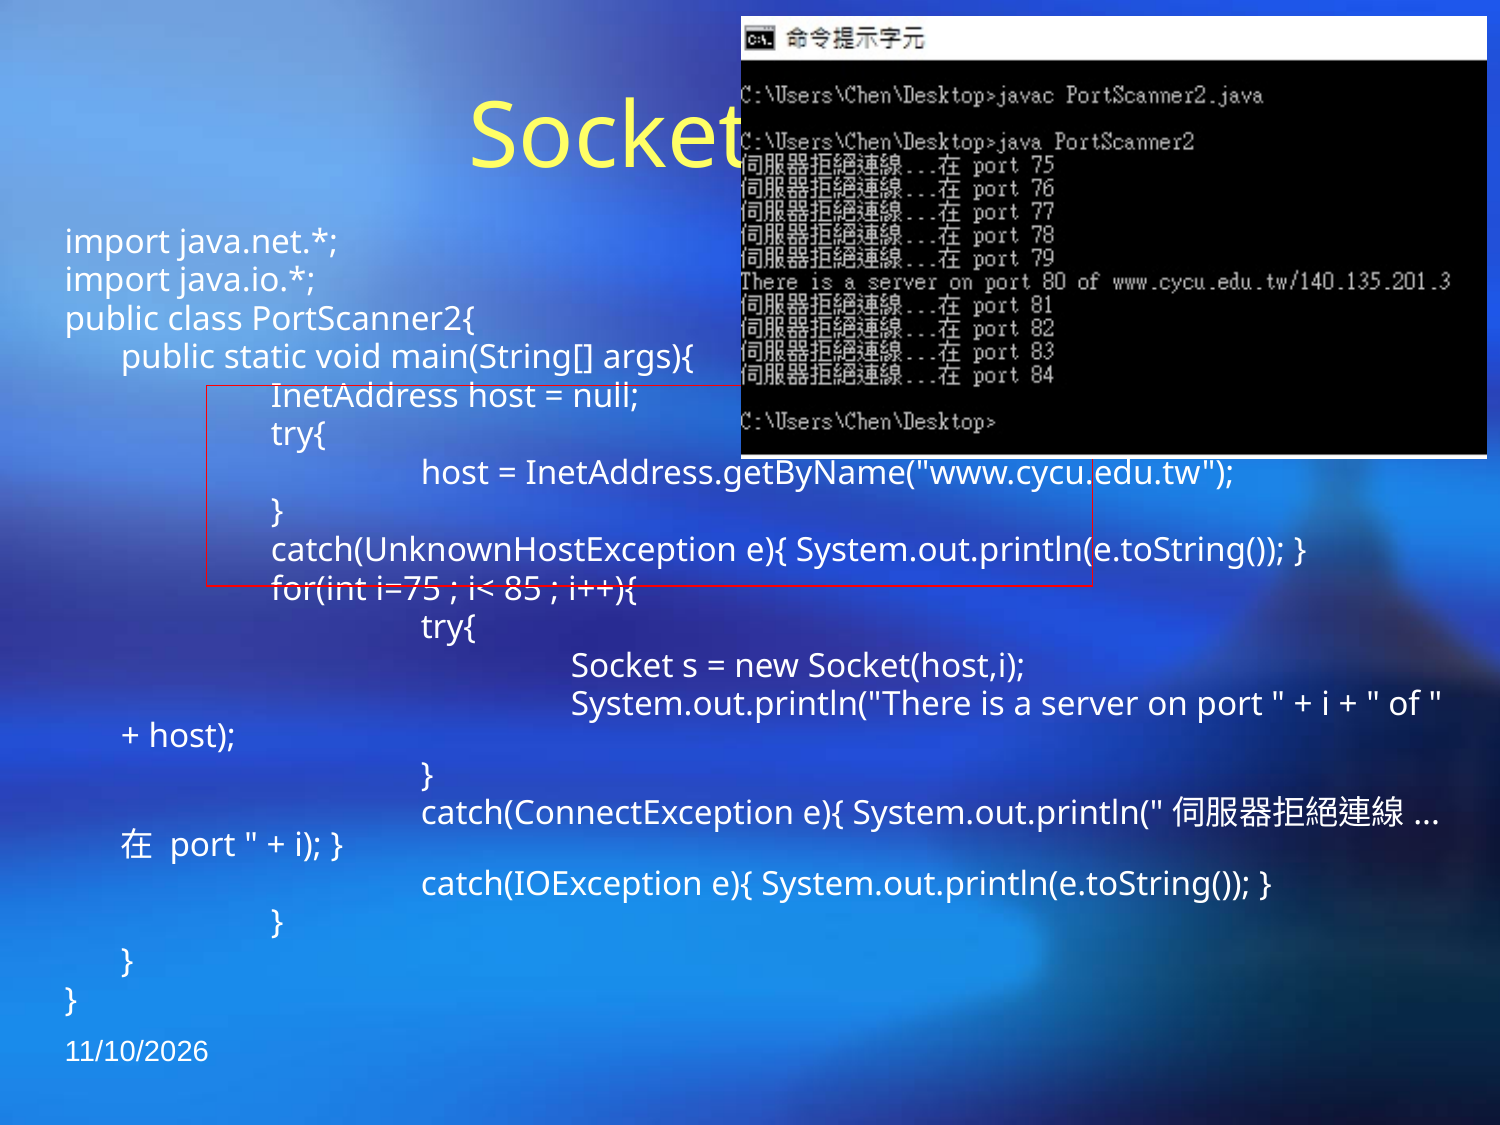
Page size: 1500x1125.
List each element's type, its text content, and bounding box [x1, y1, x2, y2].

text_box [206, 385, 1093, 587]
title Socket [49, 37, 741, 220]
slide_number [49, 1094, 425, 1103]
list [741, 16, 1487, 460]
list import java.net.*; import java.io.*; public class PortScanner2{ public static void main(String[] args){ InetAddress host = null; try{ host = InetAddress.getByName("www.cycu.edu.tw"); } catch(UnknownHostException e){ System.out.println(e.toString()); } for(int i=75 ; i< 85 ; i++){ try{ Socket s = new Socket(host,i); System.out.println("There is a server on port " + i + " of " + host); } catch(ConnectException e){ System.out.println("伺服器拒絕連線...在 port " + i); } catch(IOException e){ System.out.println(e.toString()); } } } } [49, 220, 1471, 1094]
picture [0, 0, 1500, 1125]
